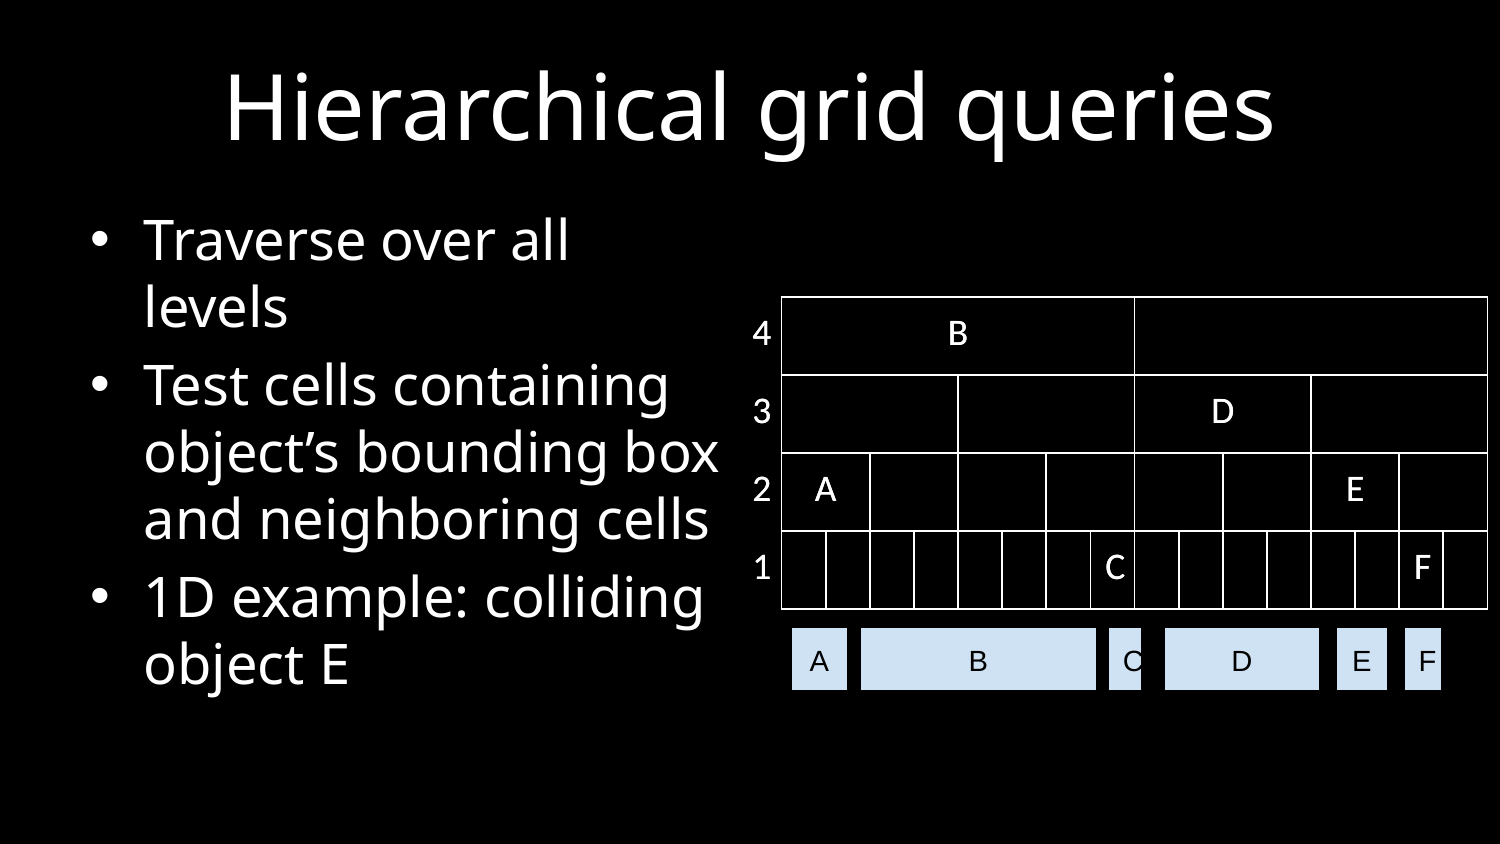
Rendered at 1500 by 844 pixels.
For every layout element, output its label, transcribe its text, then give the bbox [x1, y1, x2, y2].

table_cell [1268, 532, 1310, 608]
table_cell E [1312, 454, 1398, 530]
table_cell [1312, 376, 1487, 452]
table_header 4 [737, 297, 781, 375]
table_cell [1047, 454, 1134, 530]
table_cell [1400, 454, 1487, 530]
table_cell A [782, 454, 869, 530]
table_cell [782, 376, 957, 452]
table_header B [782, 298, 1134, 374]
table_cell [871, 532, 913, 608]
table_cell [782, 532, 825, 608]
table_cell 3 [737, 375, 781, 453]
table_cell [959, 376, 1134, 452]
table_cell [1312, 532, 1354, 608]
table_cell [959, 454, 1045, 530]
table_cell D [1135, 376, 1310, 452]
table_cell [1356, 532, 1398, 608]
table_cell [1135, 454, 1222, 530]
title Hierarchical grid queries [75, 33, 1425, 175]
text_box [790, 626, 1444, 693]
table_cell [1180, 532, 1222, 608]
table_cell [959, 532, 1001, 608]
table_header [1135, 298, 1487, 374]
table_cell [871, 454, 957, 530]
list Traverse over all levels Test cells containing object’s bounding box and neighboring cells 1D example: colliding object E [75, 196, 738, 754]
table_cell C [1091, 532, 1134, 608]
table_cell [1135, 532, 1178, 608]
table_cell 2 [737, 453, 781, 531]
table_cell [1224, 454, 1310, 530]
table_cell [1047, 532, 1090, 608]
table_cell [1444, 532, 1487, 608]
table_cell [1224, 532, 1266, 608]
table_cell [915, 532, 957, 608]
table_cell [1003, 532, 1045, 608]
table_cell F [1400, 532, 1442, 608]
table_cell [827, 532, 869, 608]
table_cell 1 [737, 531, 781, 609]
